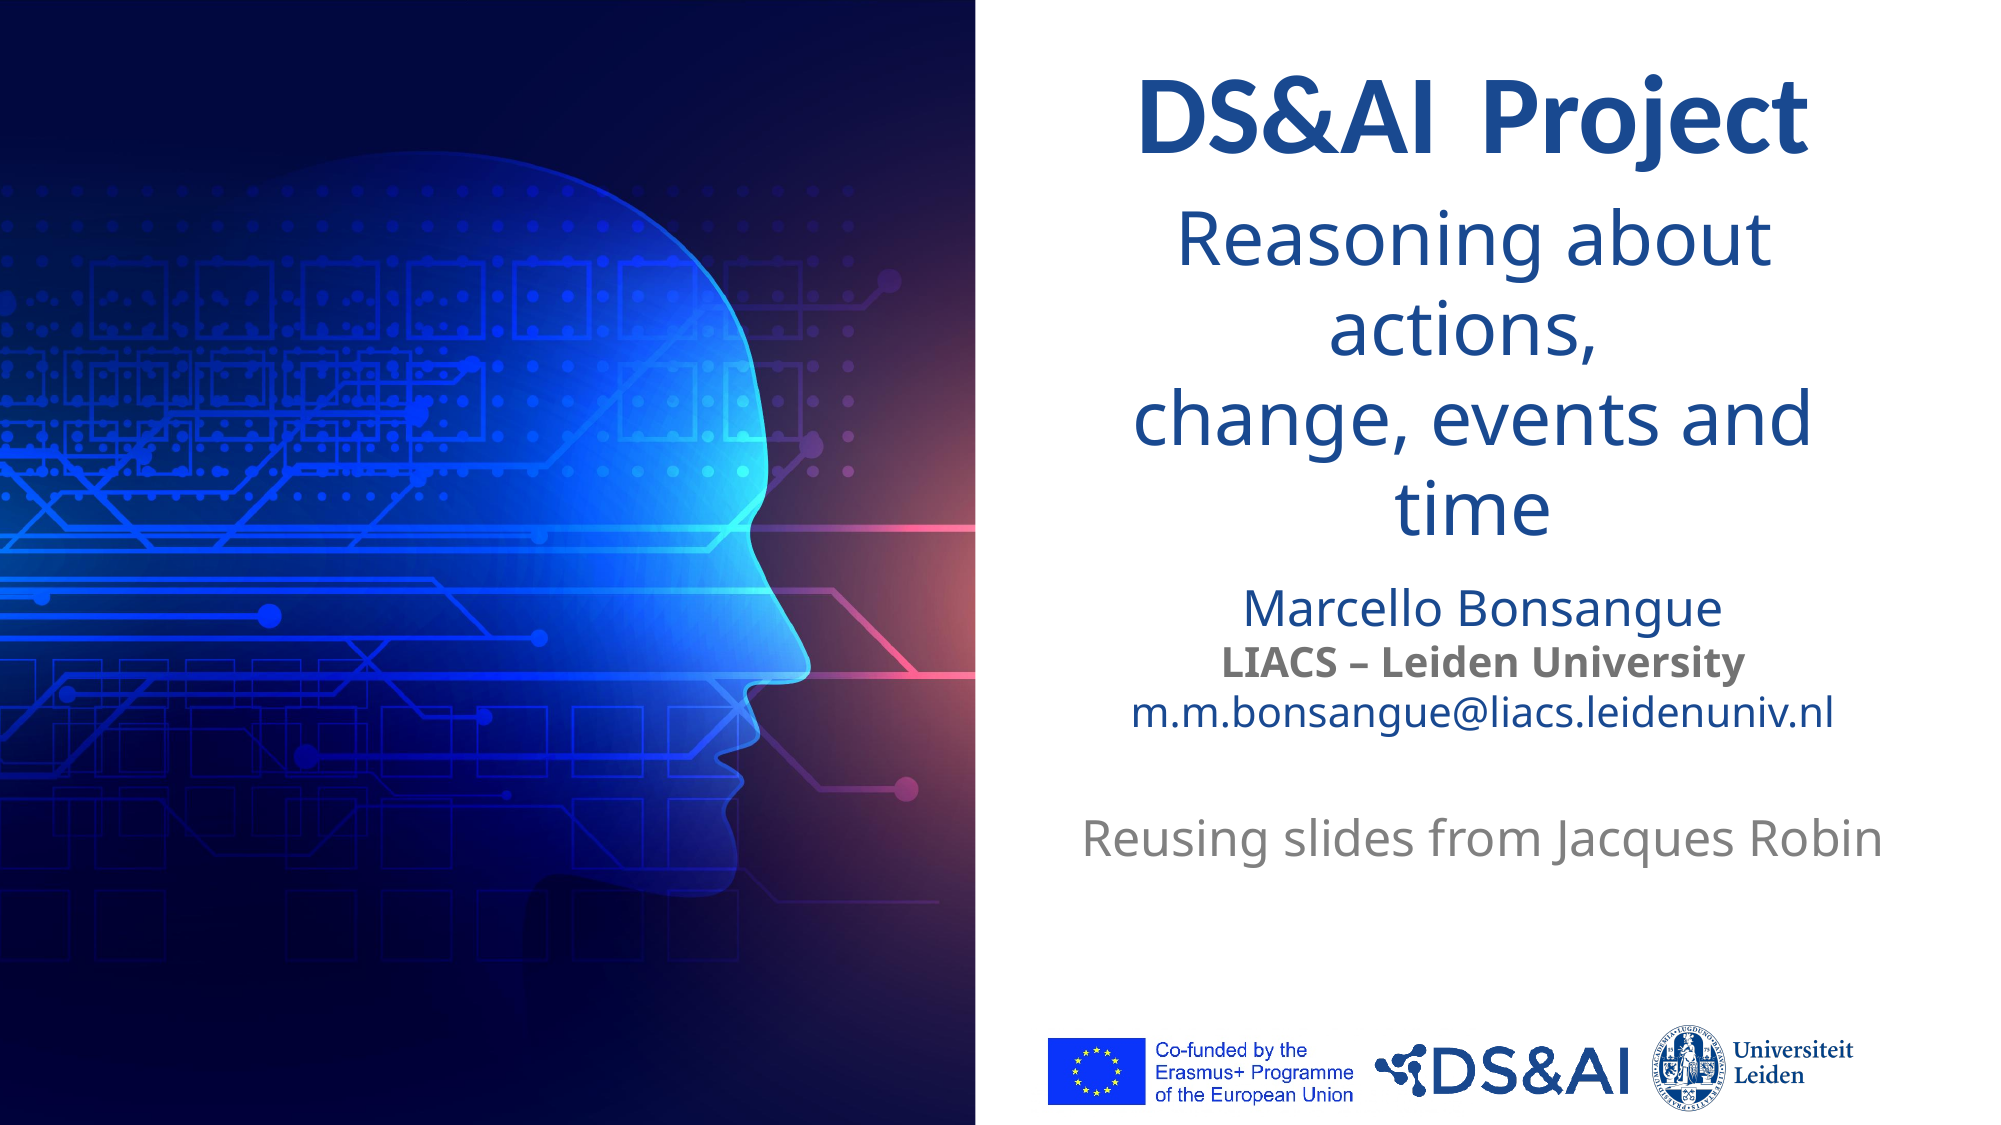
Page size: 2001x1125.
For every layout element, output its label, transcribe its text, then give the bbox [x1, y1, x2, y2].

subtitle Marcello Bonsangue LIACS – Leiden University m.m.bonsangue@liacs.leidenuniv.nl Reusing slides from Jacques Robin [1031, 561, 1917, 832]
title DS&AI Project Reasoning about actions, change, events and time [1035, 57, 1912, 464]
picture [1031, 980, 1857, 1125]
